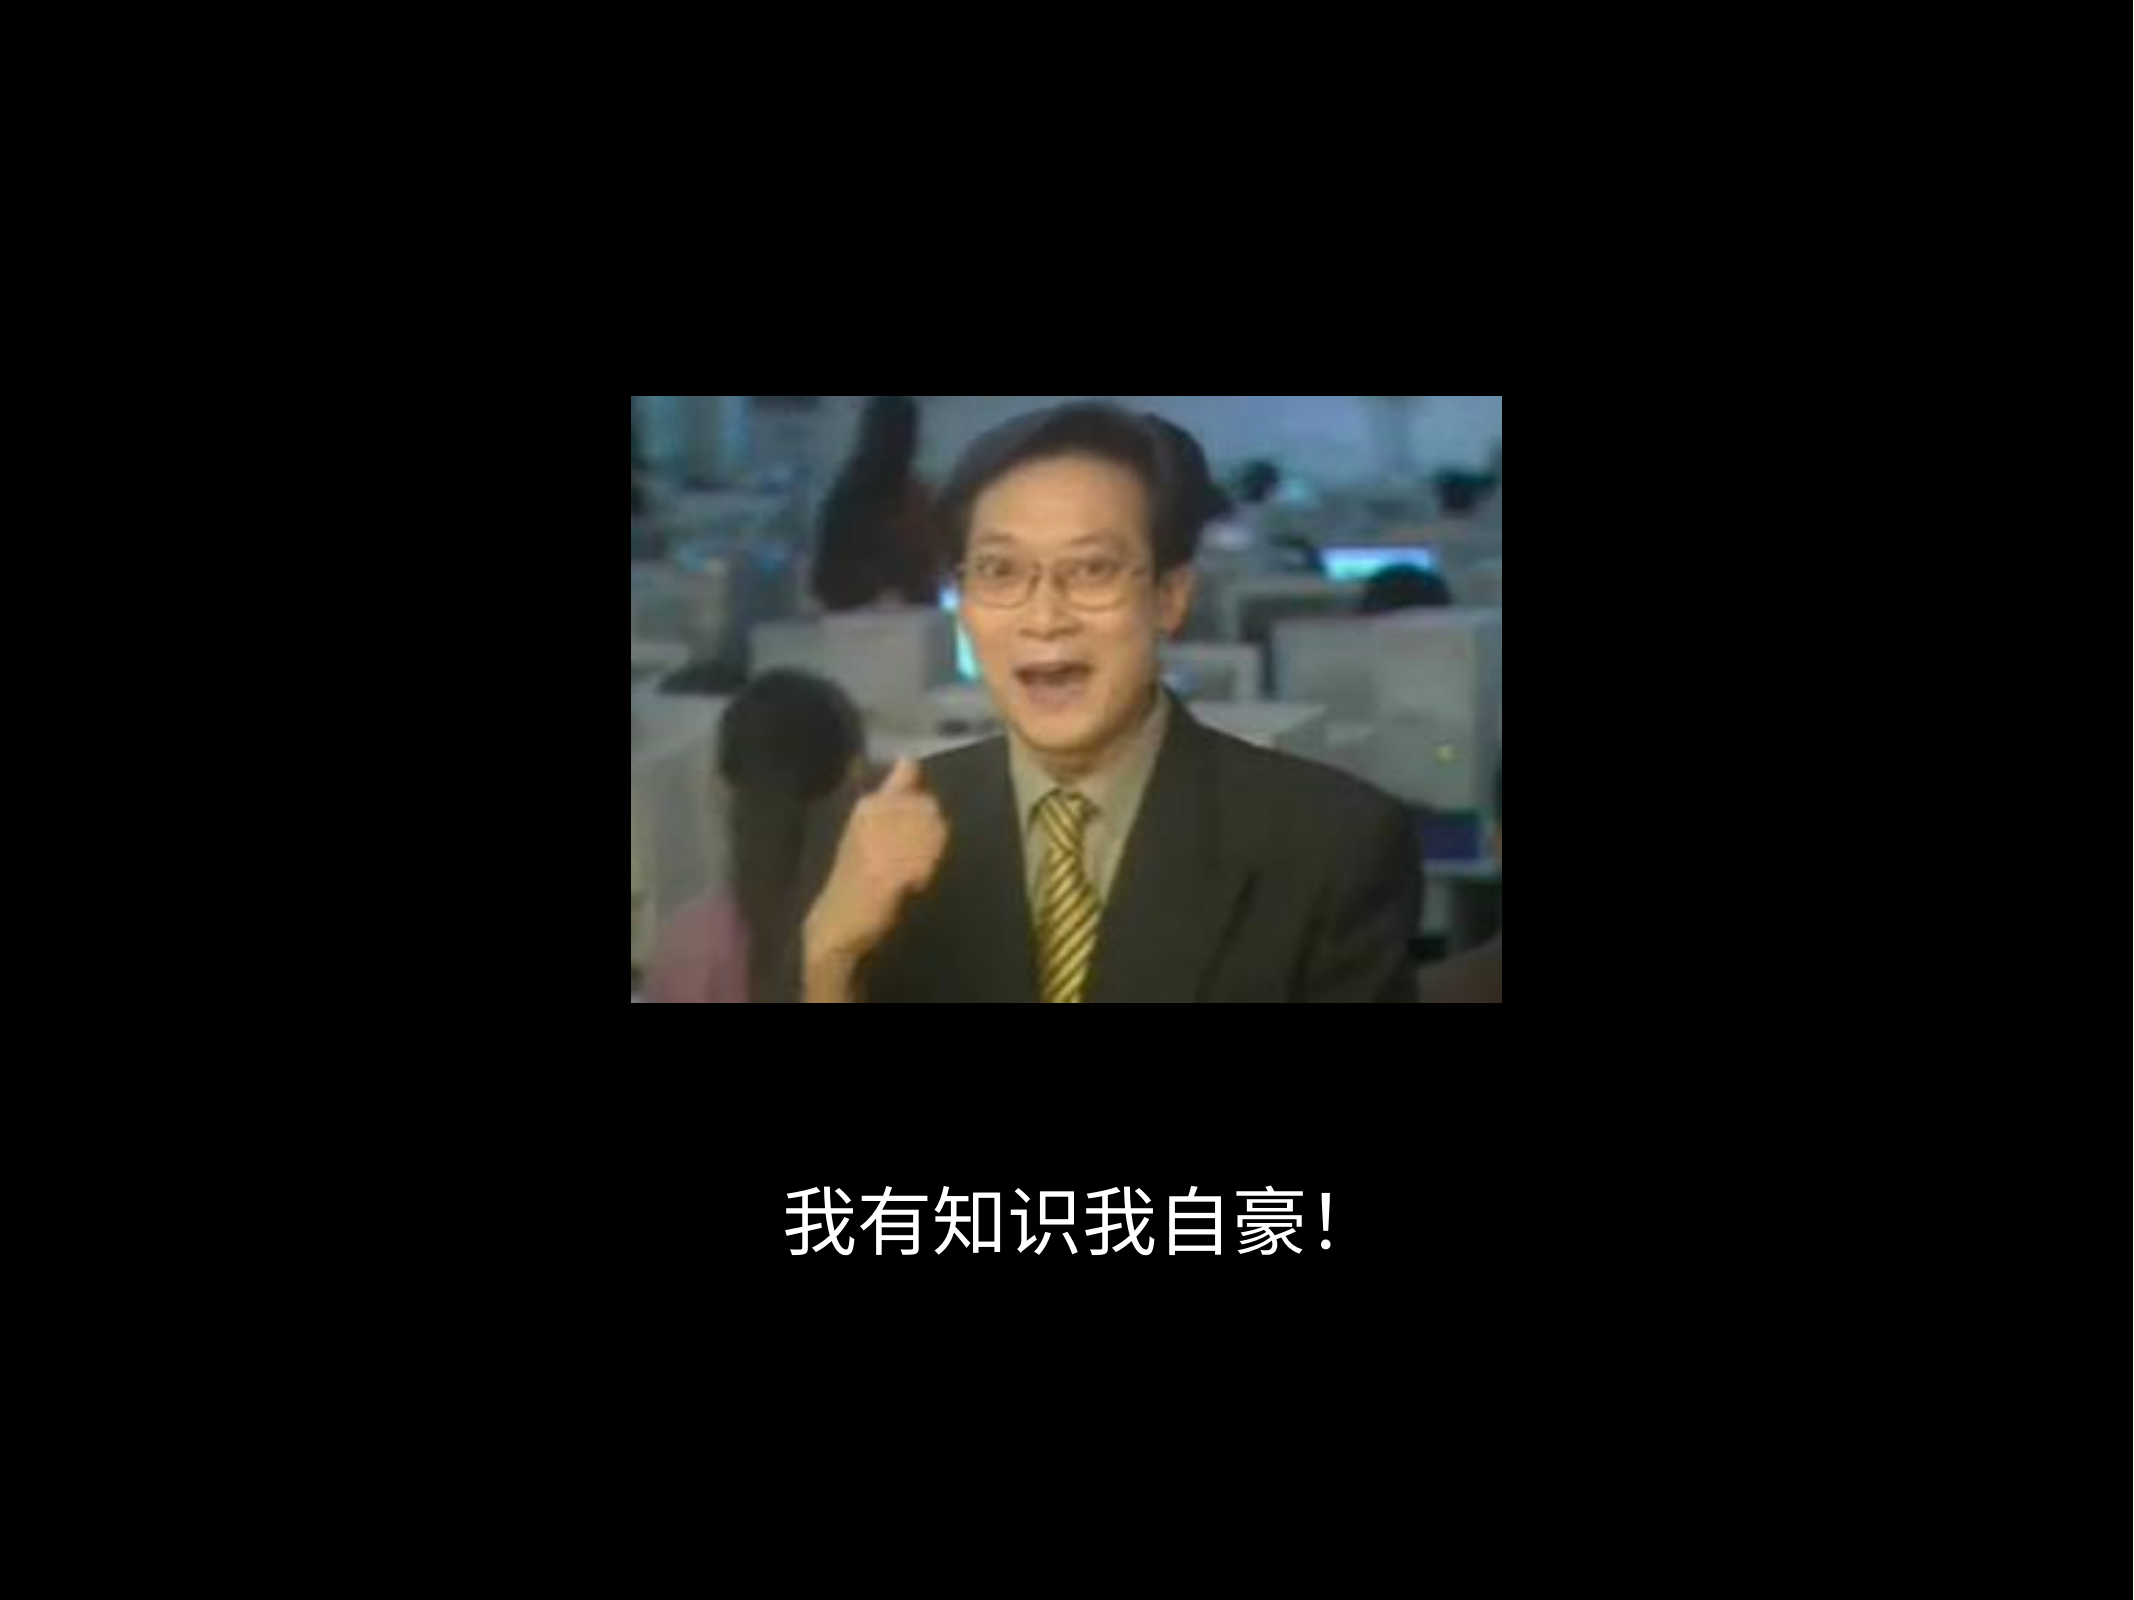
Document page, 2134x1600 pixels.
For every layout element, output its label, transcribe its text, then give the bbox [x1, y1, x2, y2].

picture [631, 396, 1502, 1003]
text_box 我有知识我自豪！ [773, 1166, 1391, 1273]
